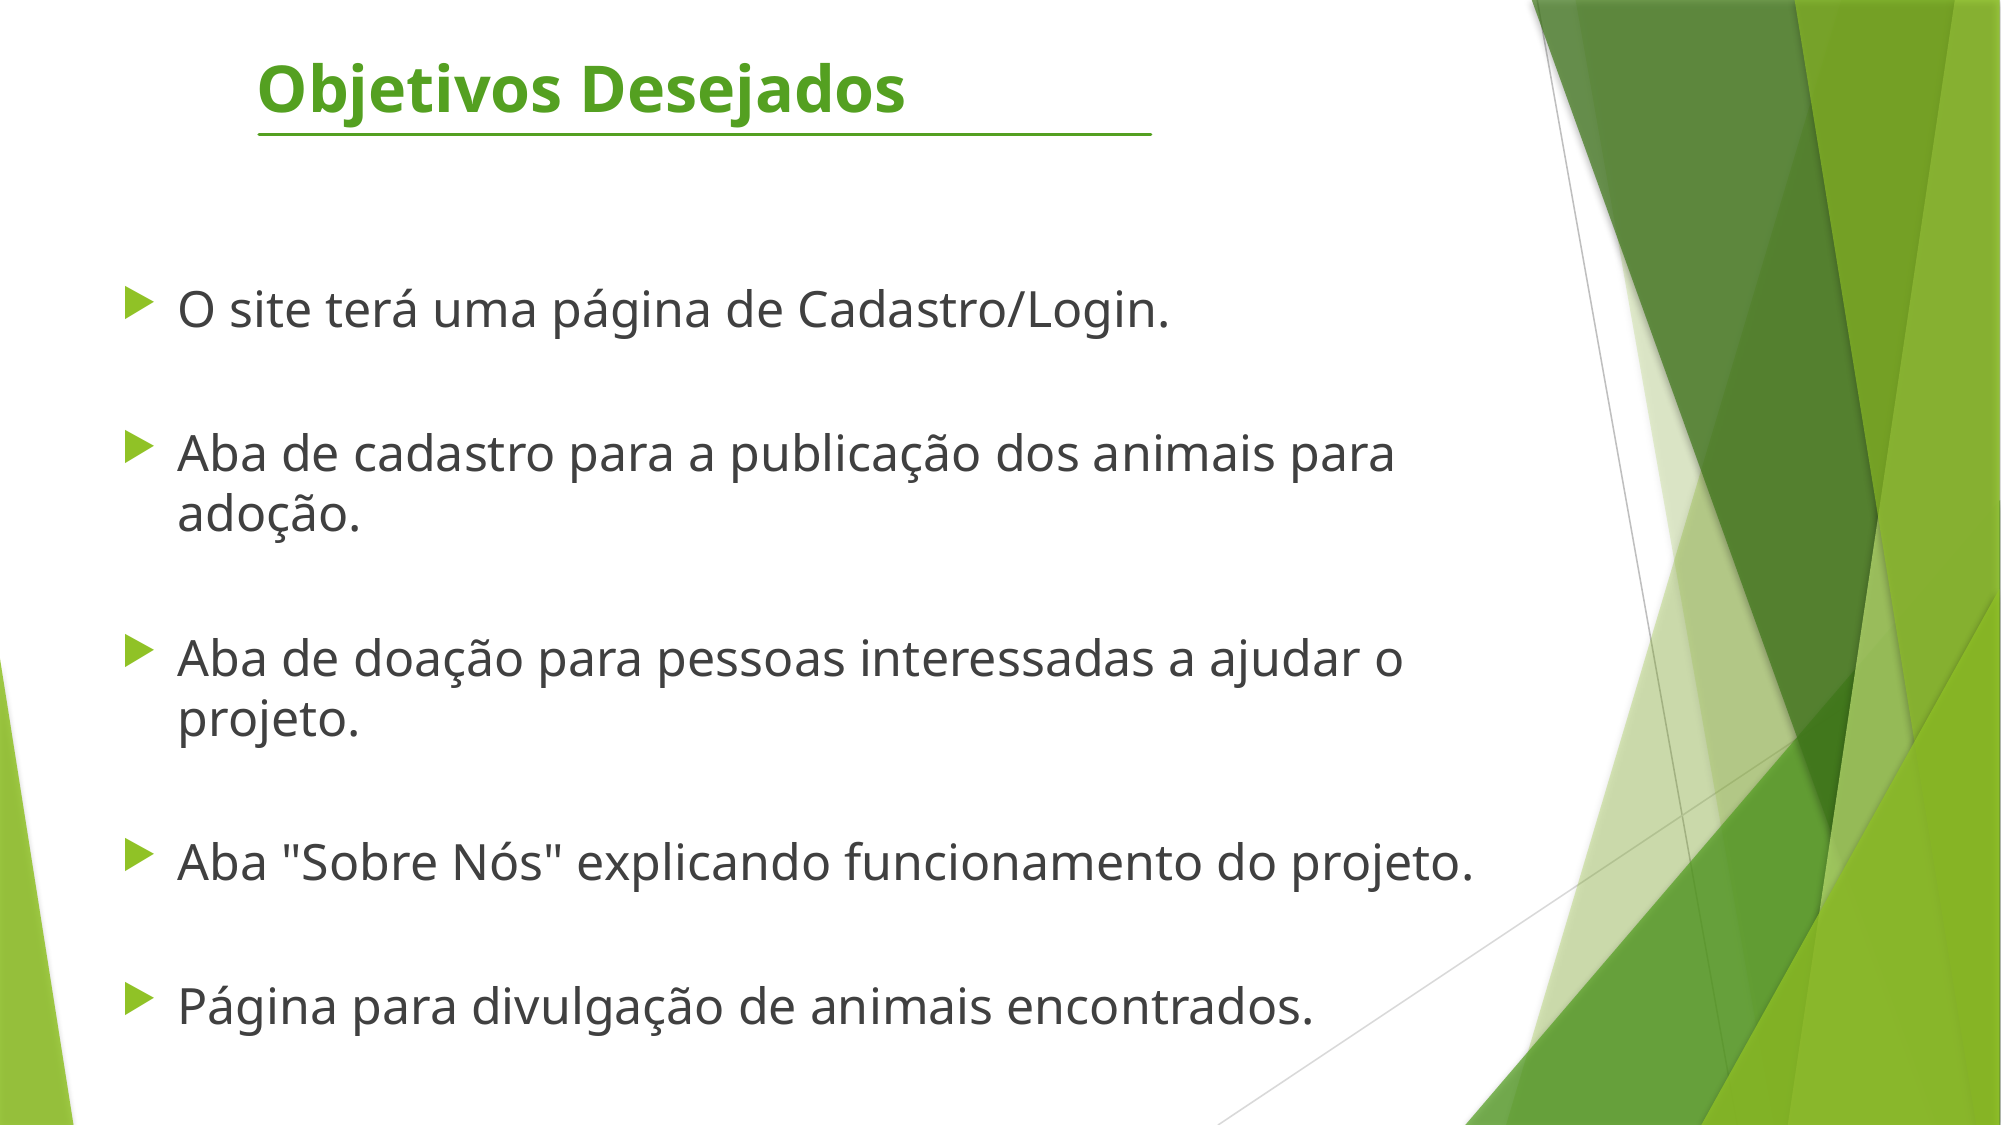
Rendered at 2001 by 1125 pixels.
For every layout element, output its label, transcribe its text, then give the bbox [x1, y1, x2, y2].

list O site terá uma página de Cadastro/Login. Aba de cadastro para a publicação dos animais para adoção. Aba de doação para pessoas interessadas a ajudar o projeto. Aba "Sobre Nós" explicando funcionamento do projeto. Página para divulgação de animais encontrados. [106, 270, 1517, 907]
title Objetivos Desejados [241, 40, 936, 134]
